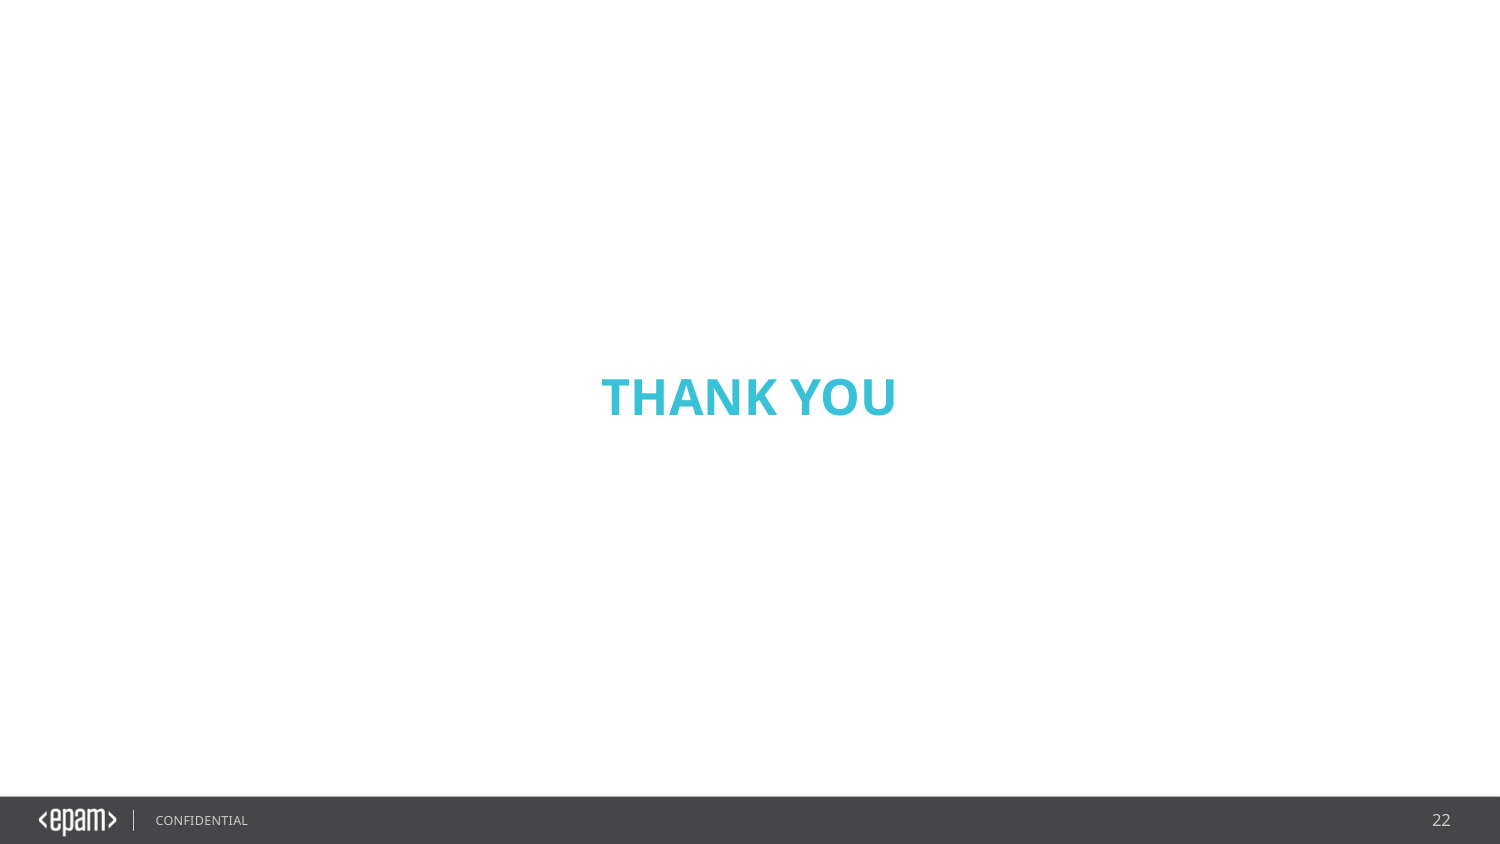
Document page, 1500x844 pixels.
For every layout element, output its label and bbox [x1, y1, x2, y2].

picture [38, 808, 117, 837]
text_box [30, 221, 1470, 801]
